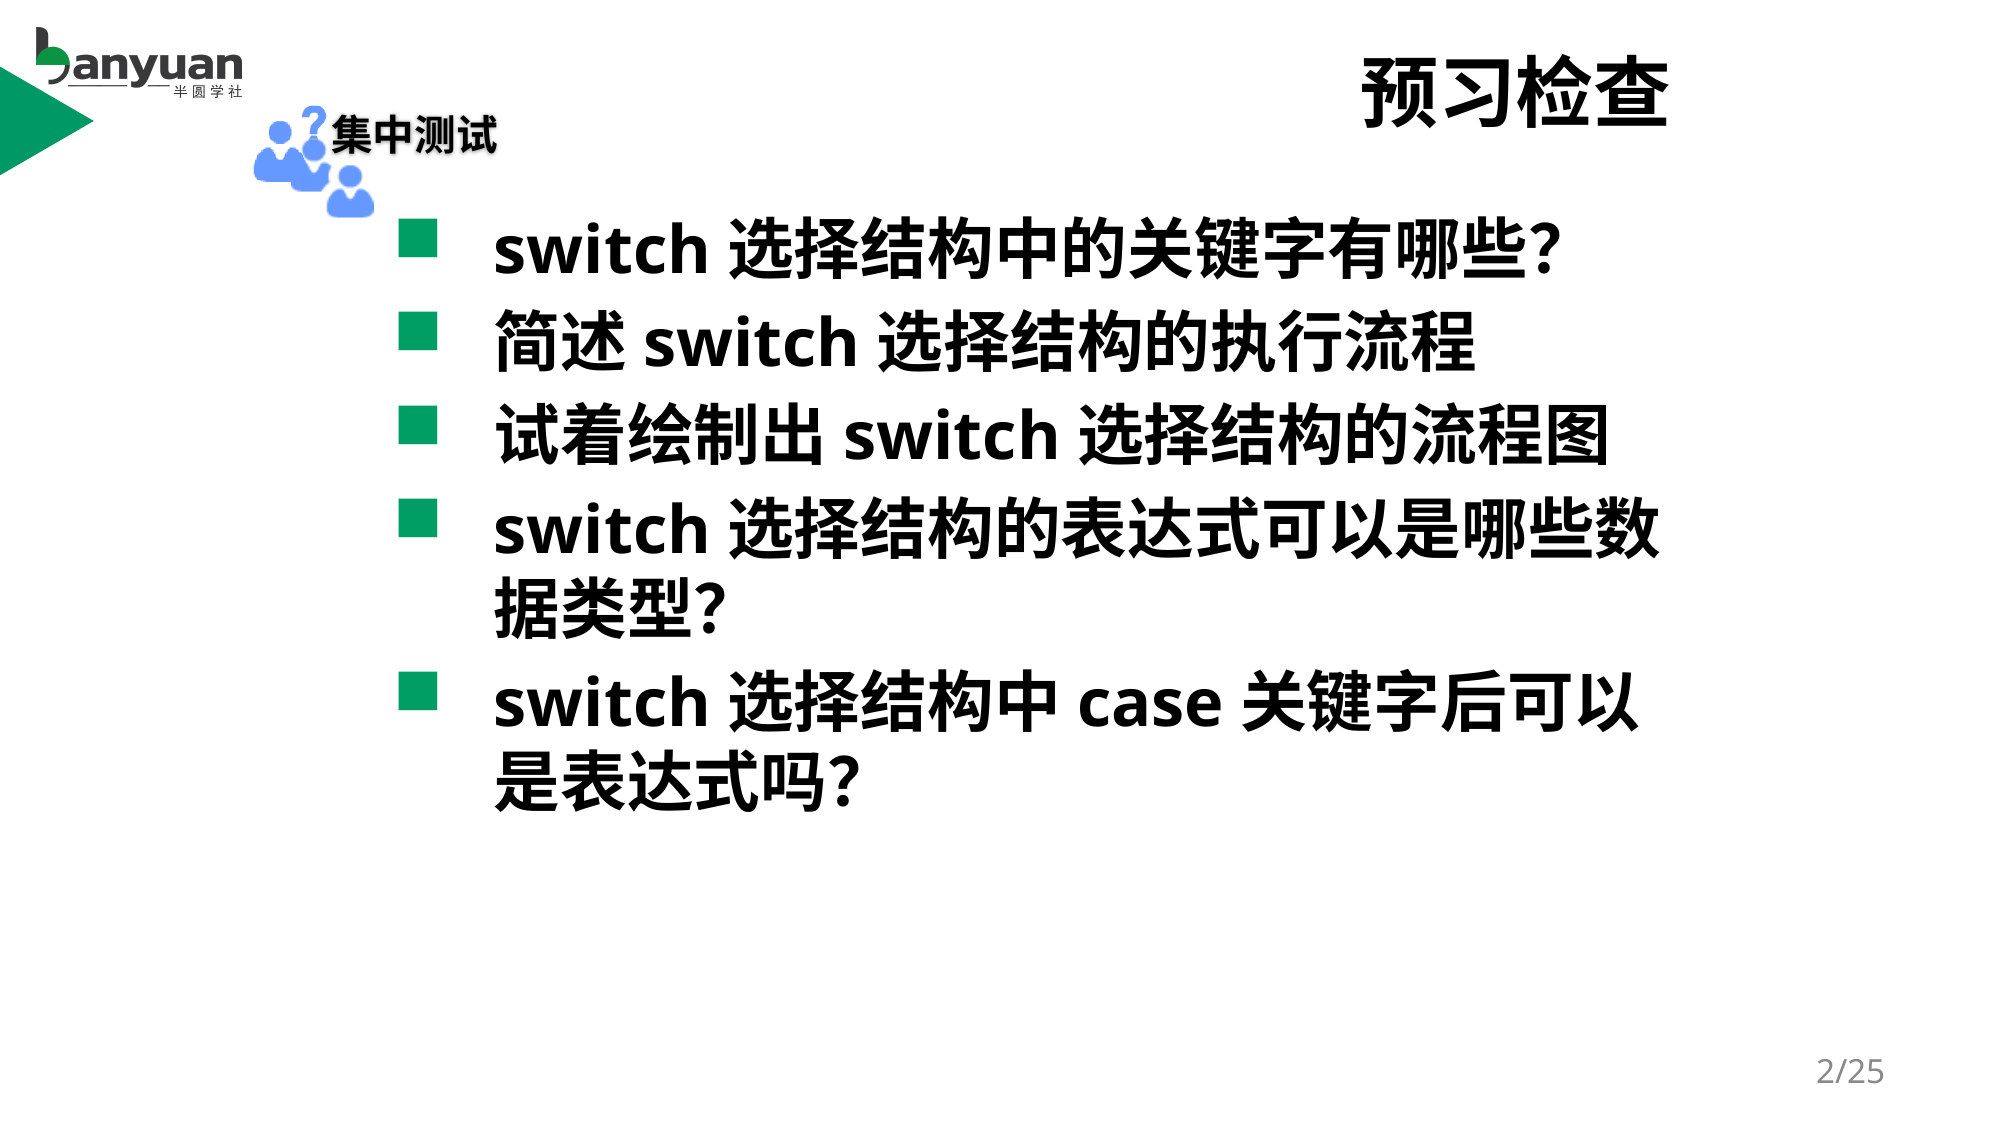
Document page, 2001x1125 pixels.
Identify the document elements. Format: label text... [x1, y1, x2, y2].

slide_number /25 [1433, 1042, 1901, 1104]
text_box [249, 98, 514, 220]
title 预习检查 [1345, 46, 1721, 133]
picture [36, 27, 242, 98]
list switch选择结构中的关键字有哪些？ 简述switch选择结构的执行流程 试着绘制出switch选择结构的流程图 switch选择结构的表达式可以是哪些数据类型？ switch选择结构中case关键字后可以是表达式吗？ [378, 199, 1715, 1043]
